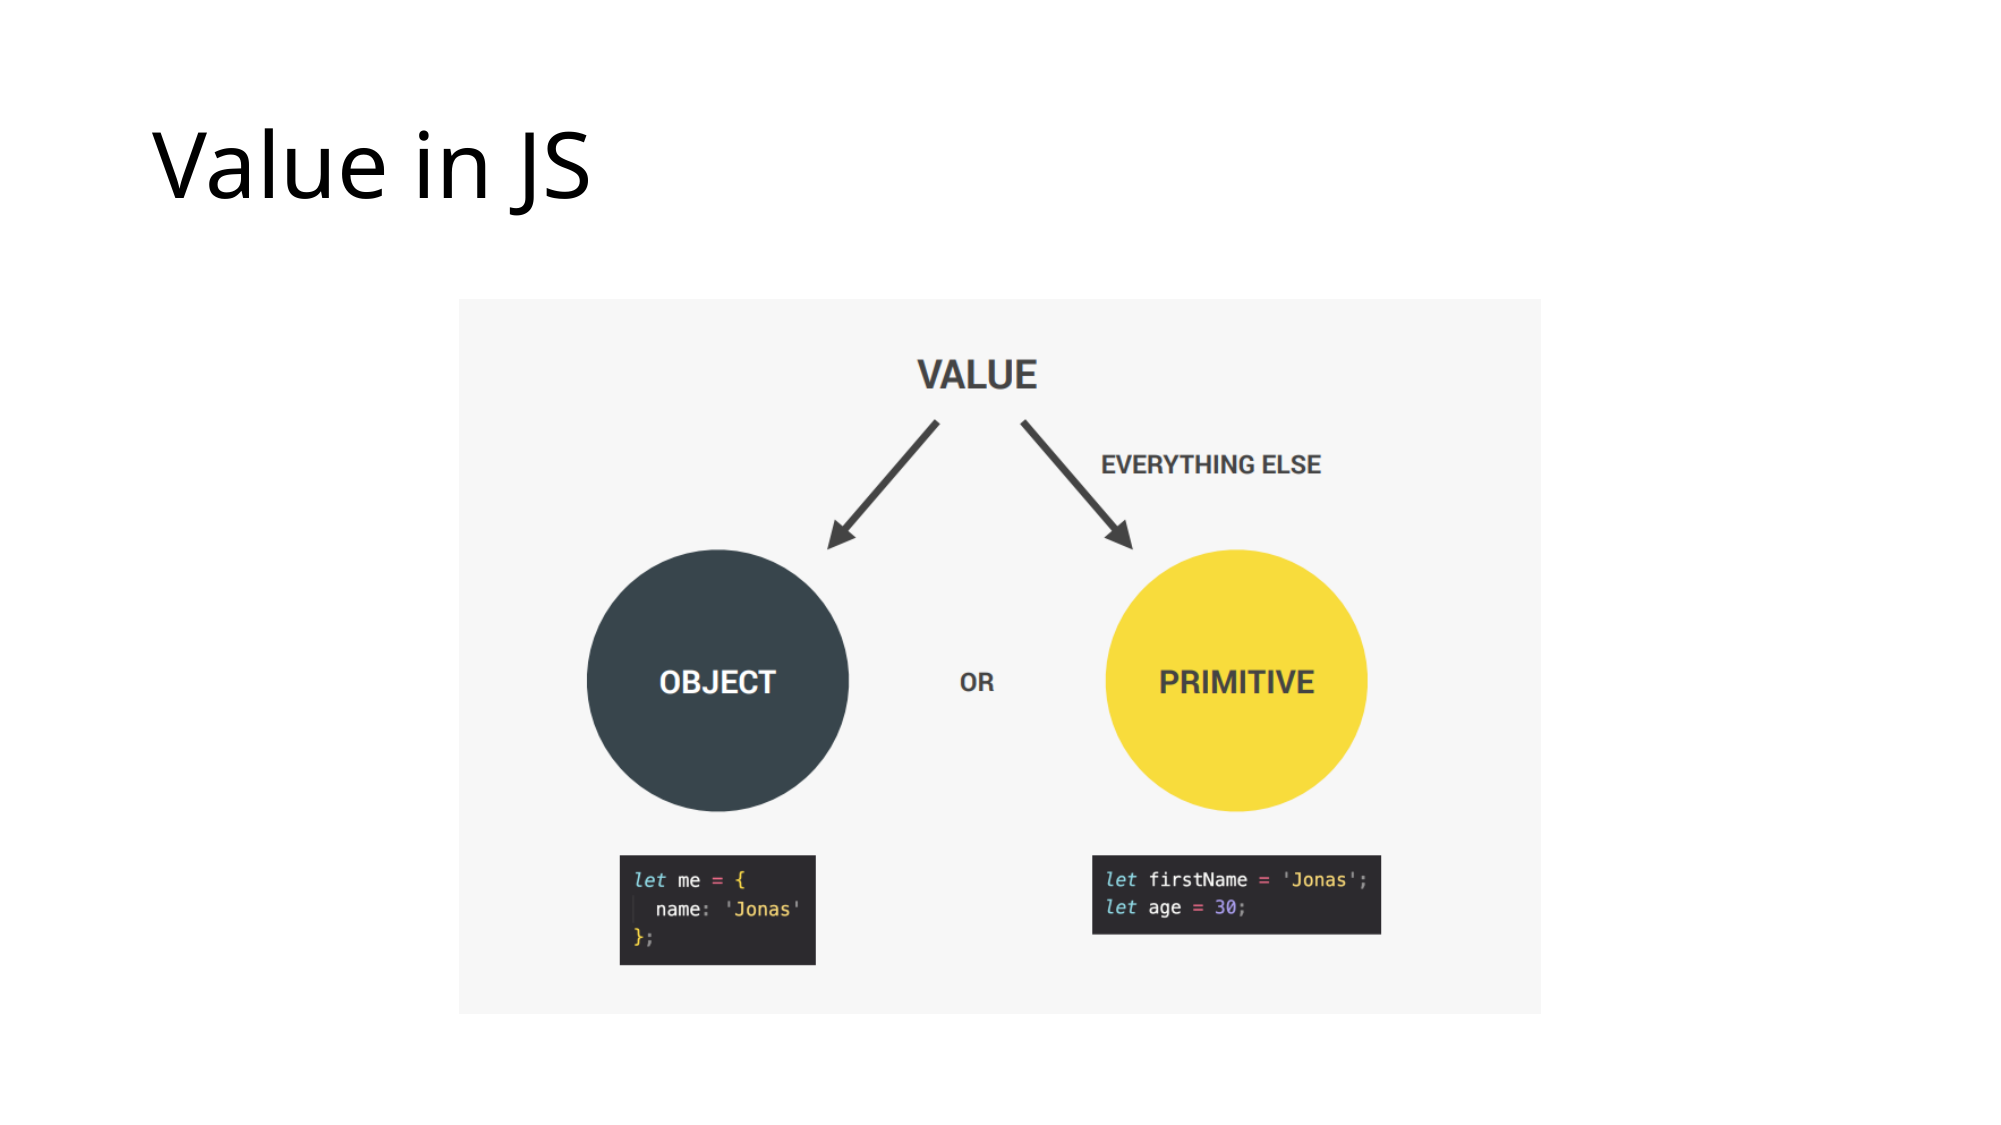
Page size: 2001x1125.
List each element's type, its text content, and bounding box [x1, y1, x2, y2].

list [459, 299, 1541, 1014]
title Value in JS [137, 59, 1863, 278]
